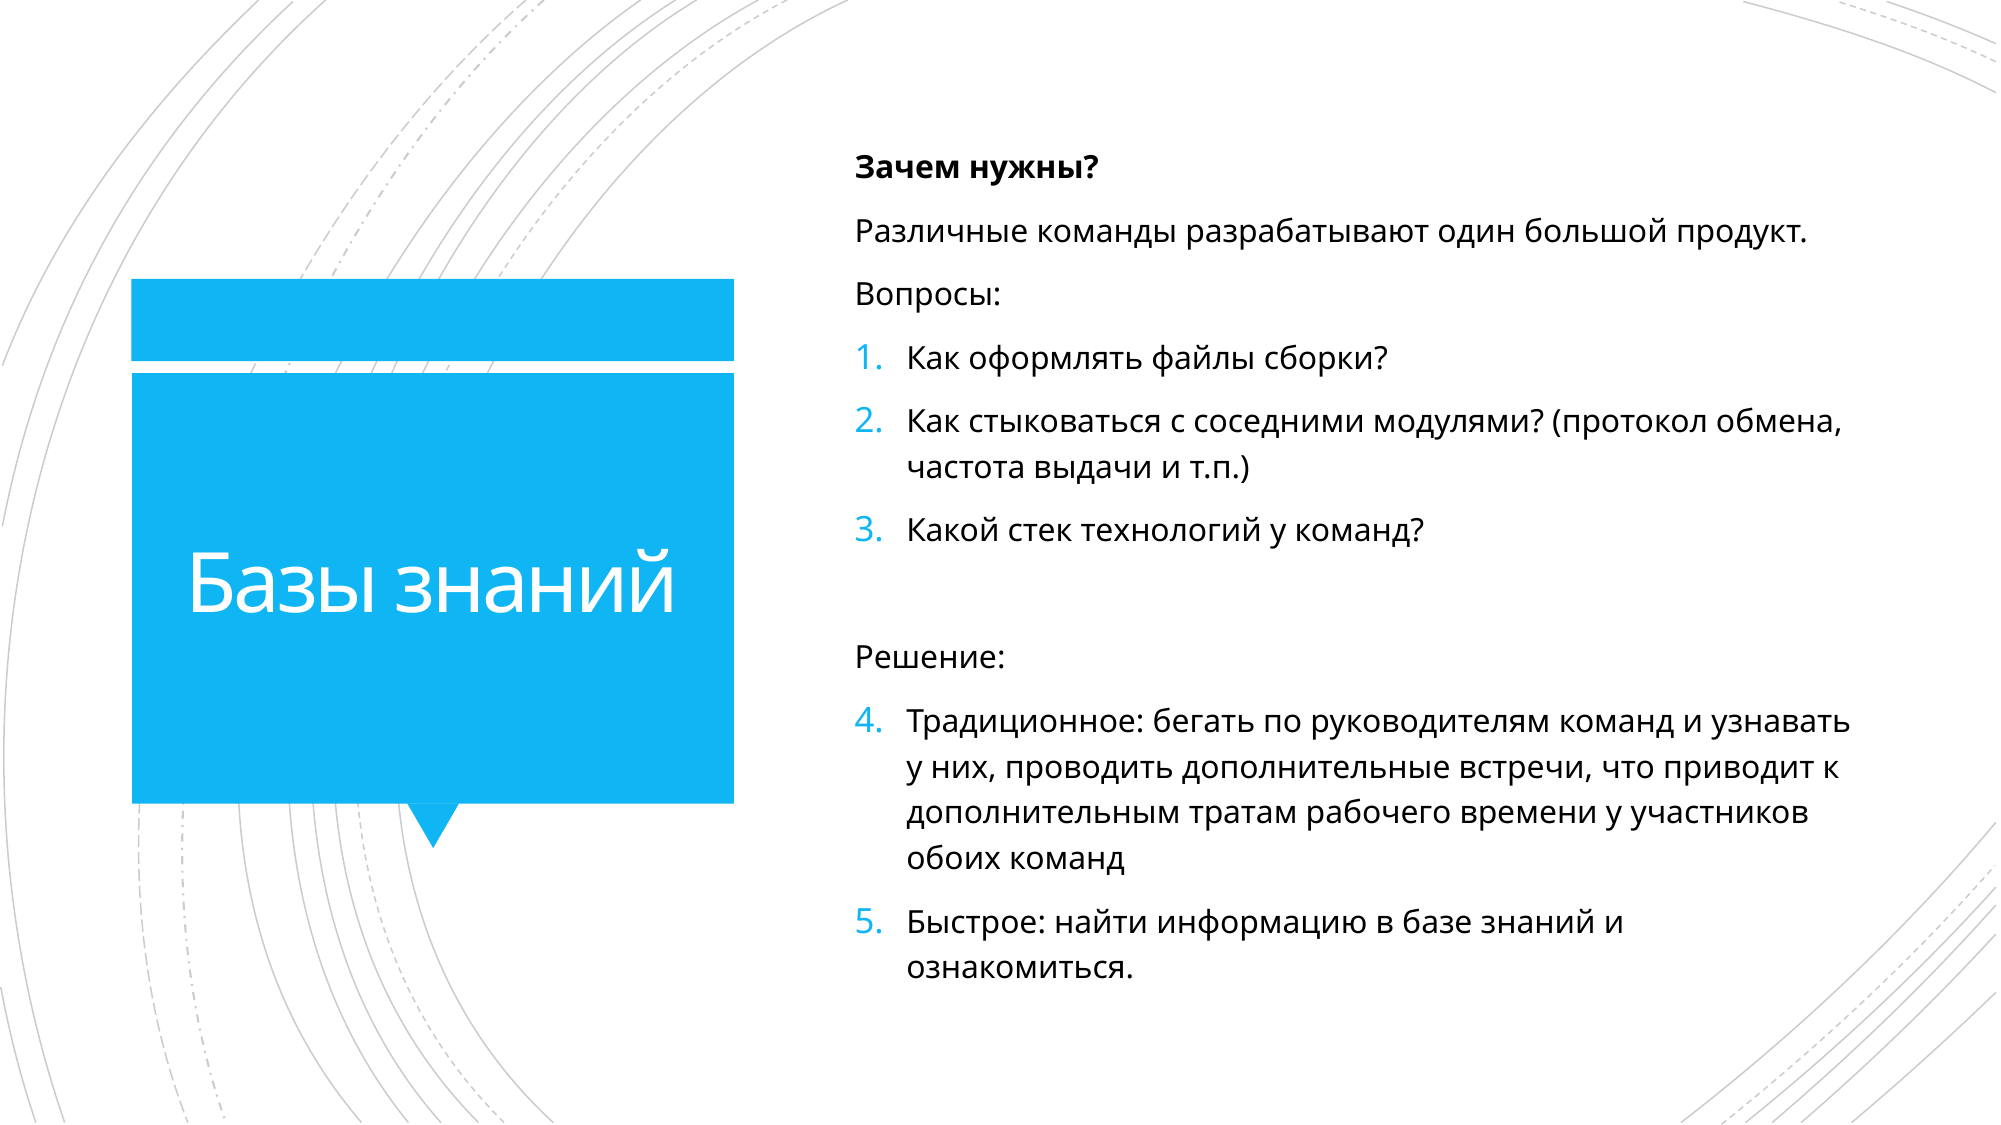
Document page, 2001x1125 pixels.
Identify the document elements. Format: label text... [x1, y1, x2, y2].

title Базы знаний [145, 385, 720, 789]
list Зачем нужны? Различные команды разрабатывают один большой продукт. Вопросы: Как оформлять файлы сборки? Как стыковаться с соседними модулями? (протокол обмена, частота выдачи и т.п.) Какой стек технологий у команд? Решение: Традиционное: бегать по руководителям команд и узнавать у них, проводить дополнительные встречи, что приводит к дополнительным тратам рабочего времени у участников обоих команд Быстрое: найти информацию в базе знаний и ознакомиться. [839, 131, 1871, 993]
